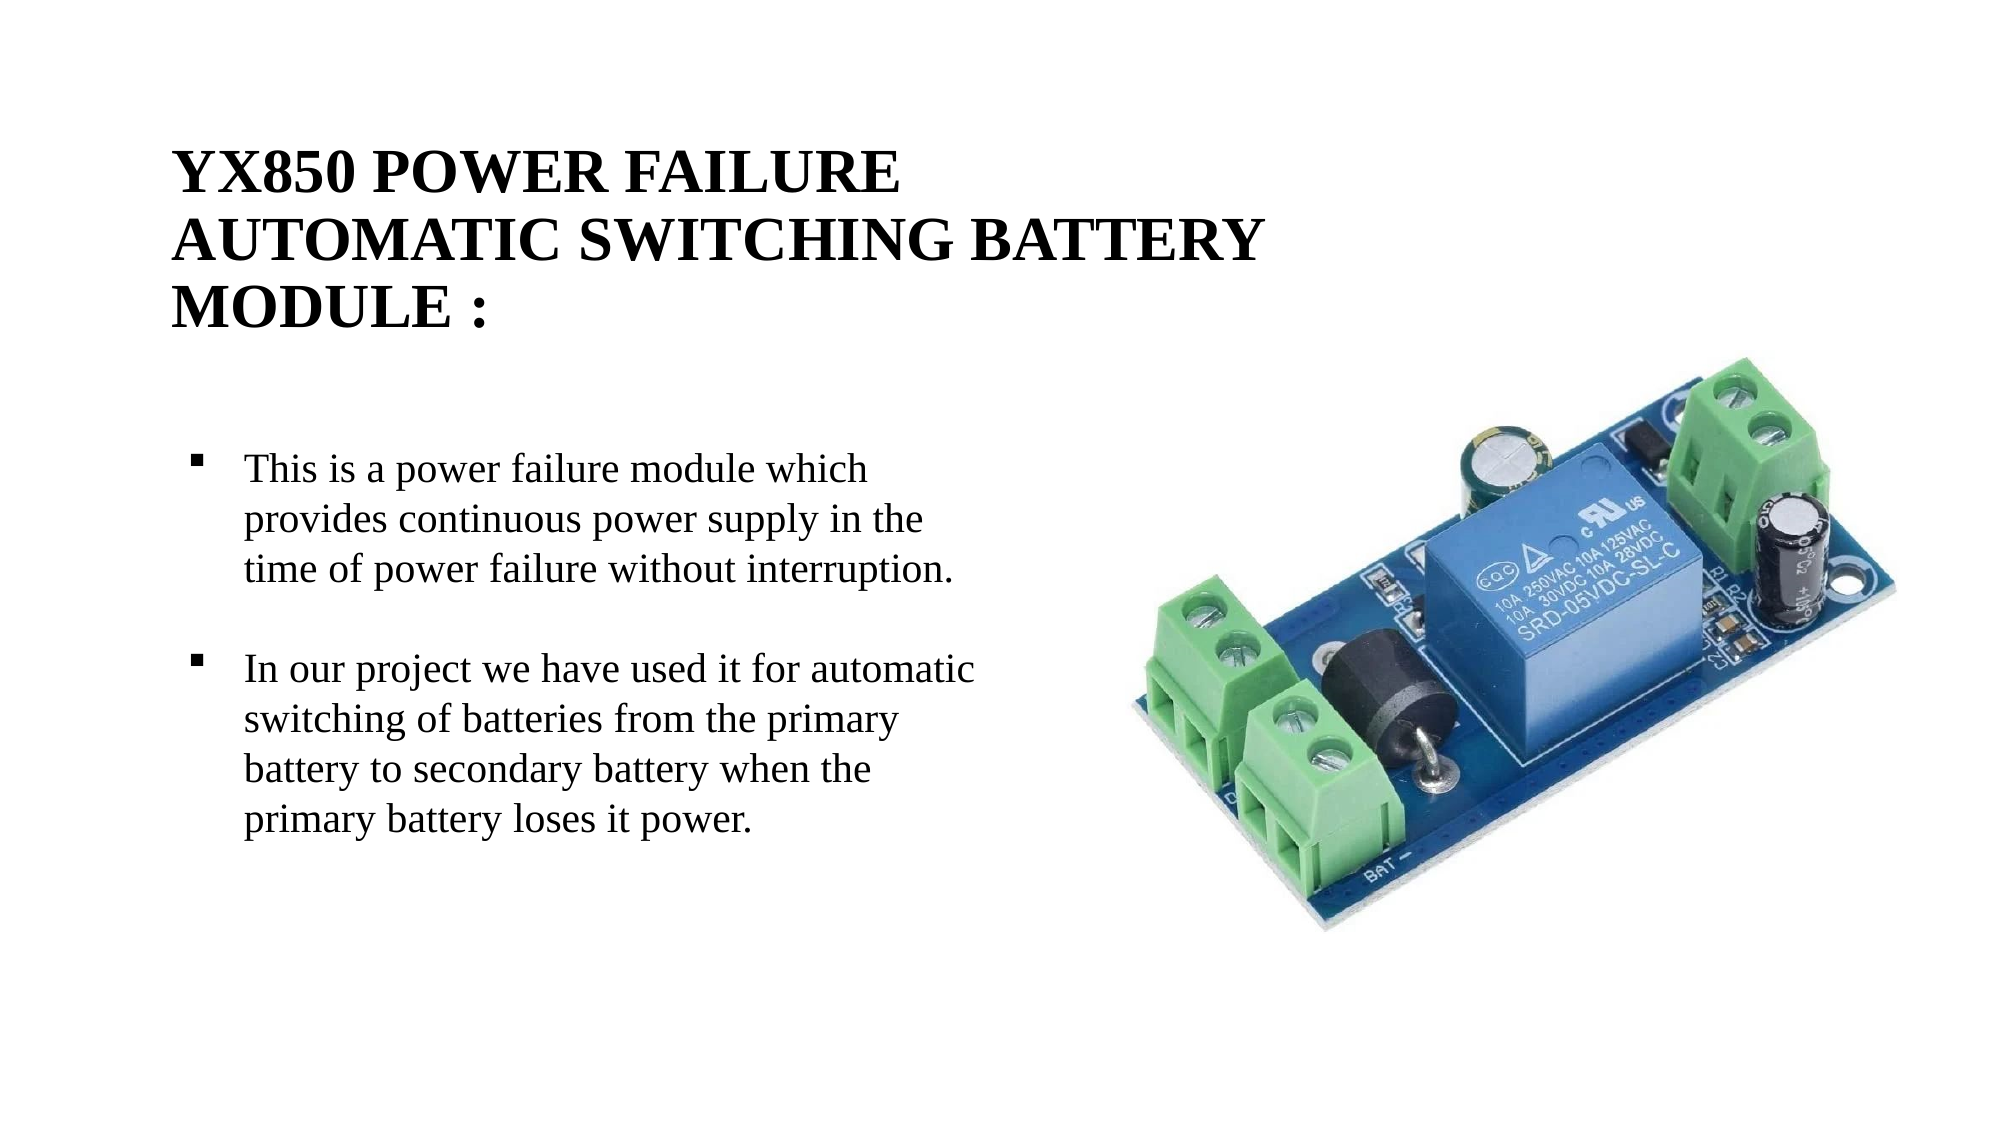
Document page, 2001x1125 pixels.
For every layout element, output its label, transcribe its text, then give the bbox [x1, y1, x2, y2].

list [1125, 350, 1900, 935]
text_box This is a power failure module which provides continuous power supply in the time of power failure without interruption. In our project we have used it for automatic switching of batteries from the primary battery to secondary battery when the primary battery loses it power. [172, 433, 1024, 849]
title YX850 POWER FAILURE AUTOMATIC SWITCHING BATTERY MODULE : [156, 130, 1291, 350]
